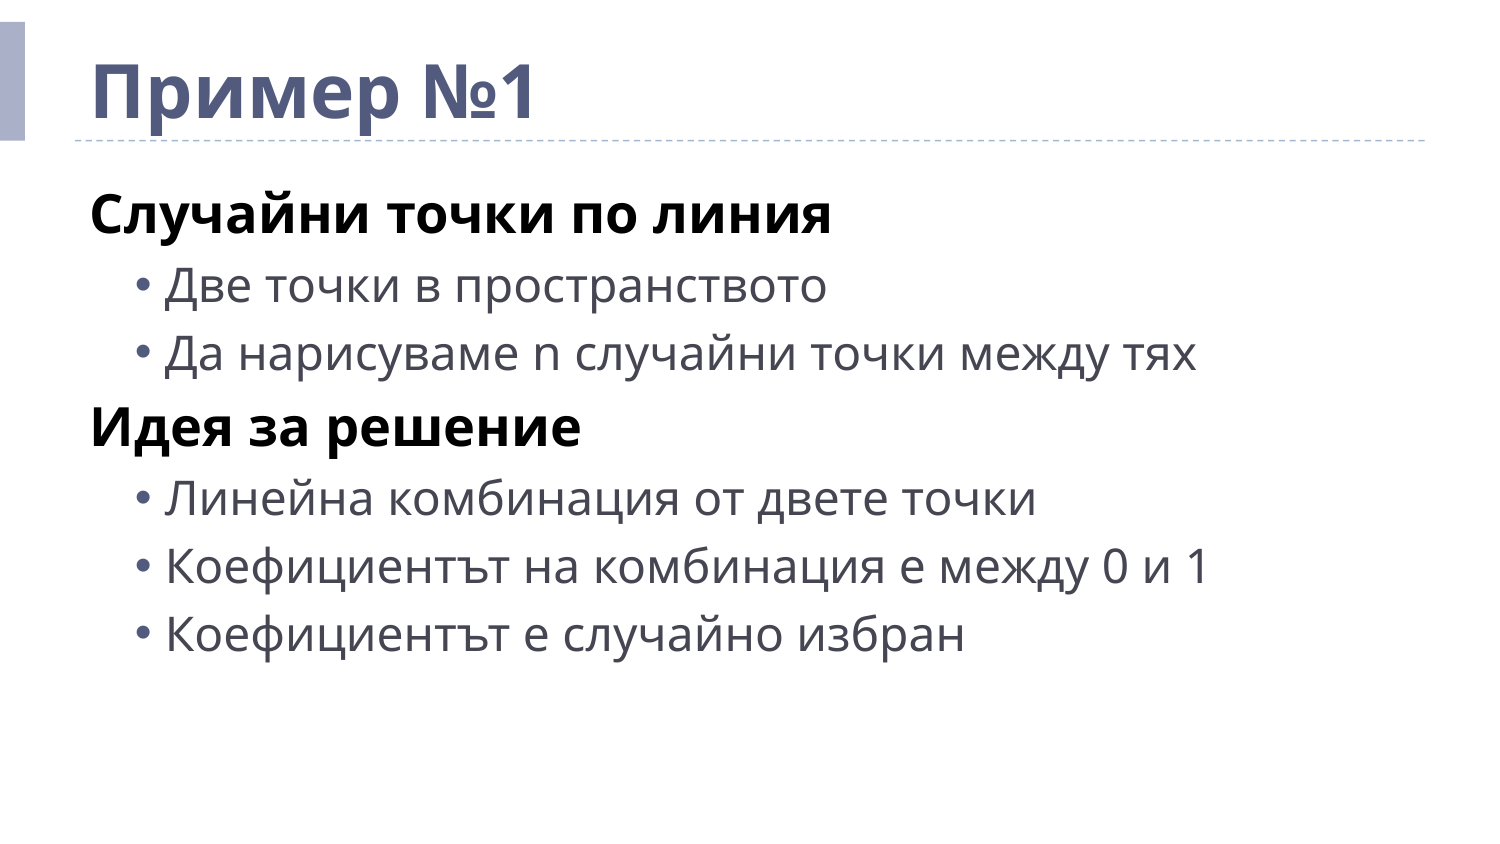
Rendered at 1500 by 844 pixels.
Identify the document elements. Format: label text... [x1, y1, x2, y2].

list Случайни точки по линия Две точки в пространството Да нарисуваме n случайни точки между тях Идея за решение Линейна комбинация от двете точки Коефициентът на комбинация е между 0 и 1 Коефициентът е случайно избран [75, 171, 1475, 835]
title Пример №1 [75, 18, 1475, 141]
